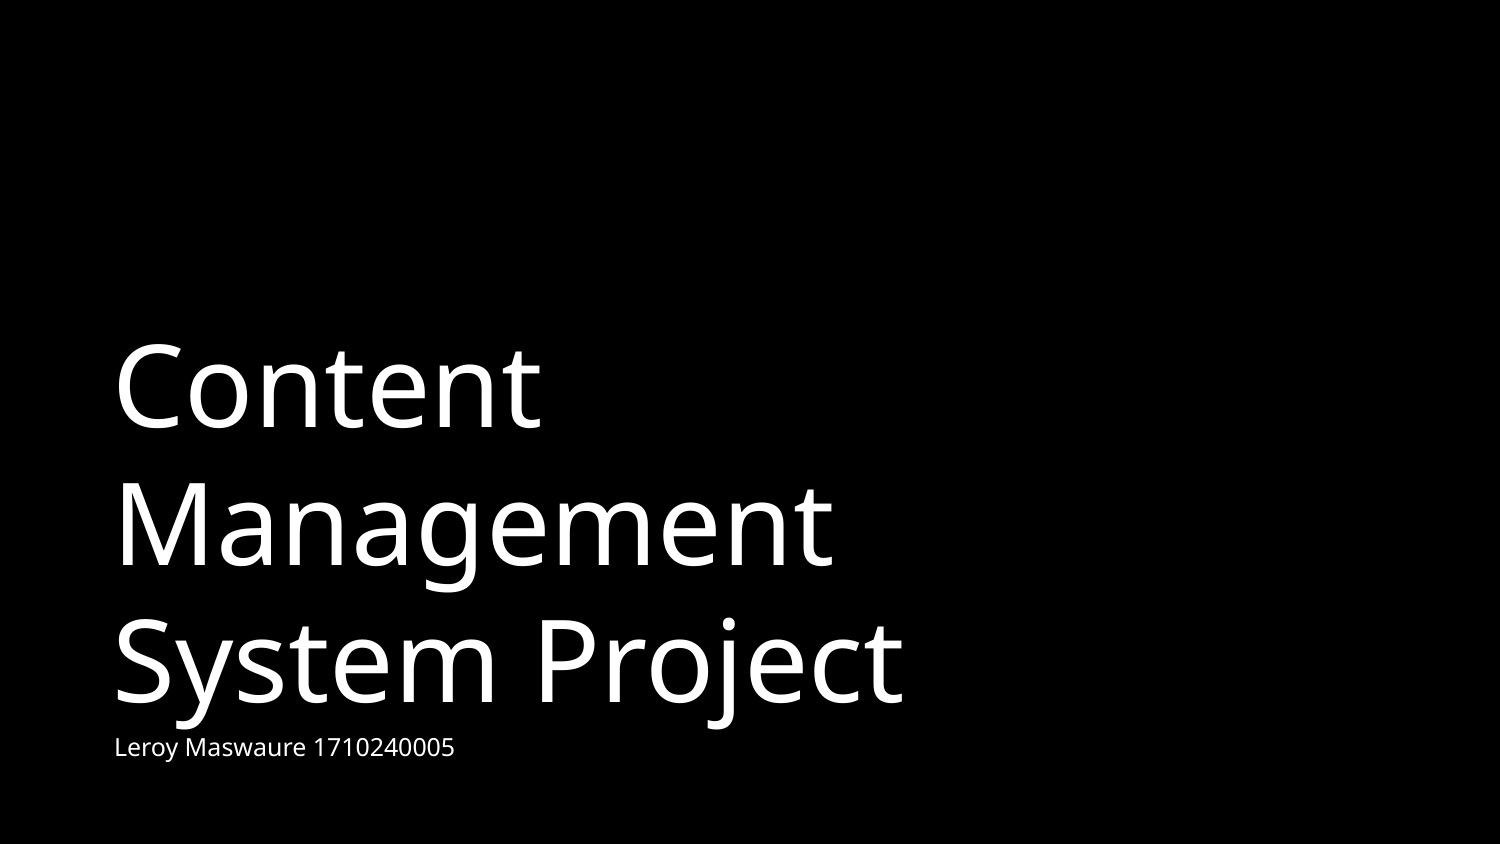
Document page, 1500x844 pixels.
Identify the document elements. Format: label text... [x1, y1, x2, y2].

title Content Management System Project [97, 448, 946, 741]
subtitle Leroy Maswaure 1710240005 [99, 741, 776, 777]
